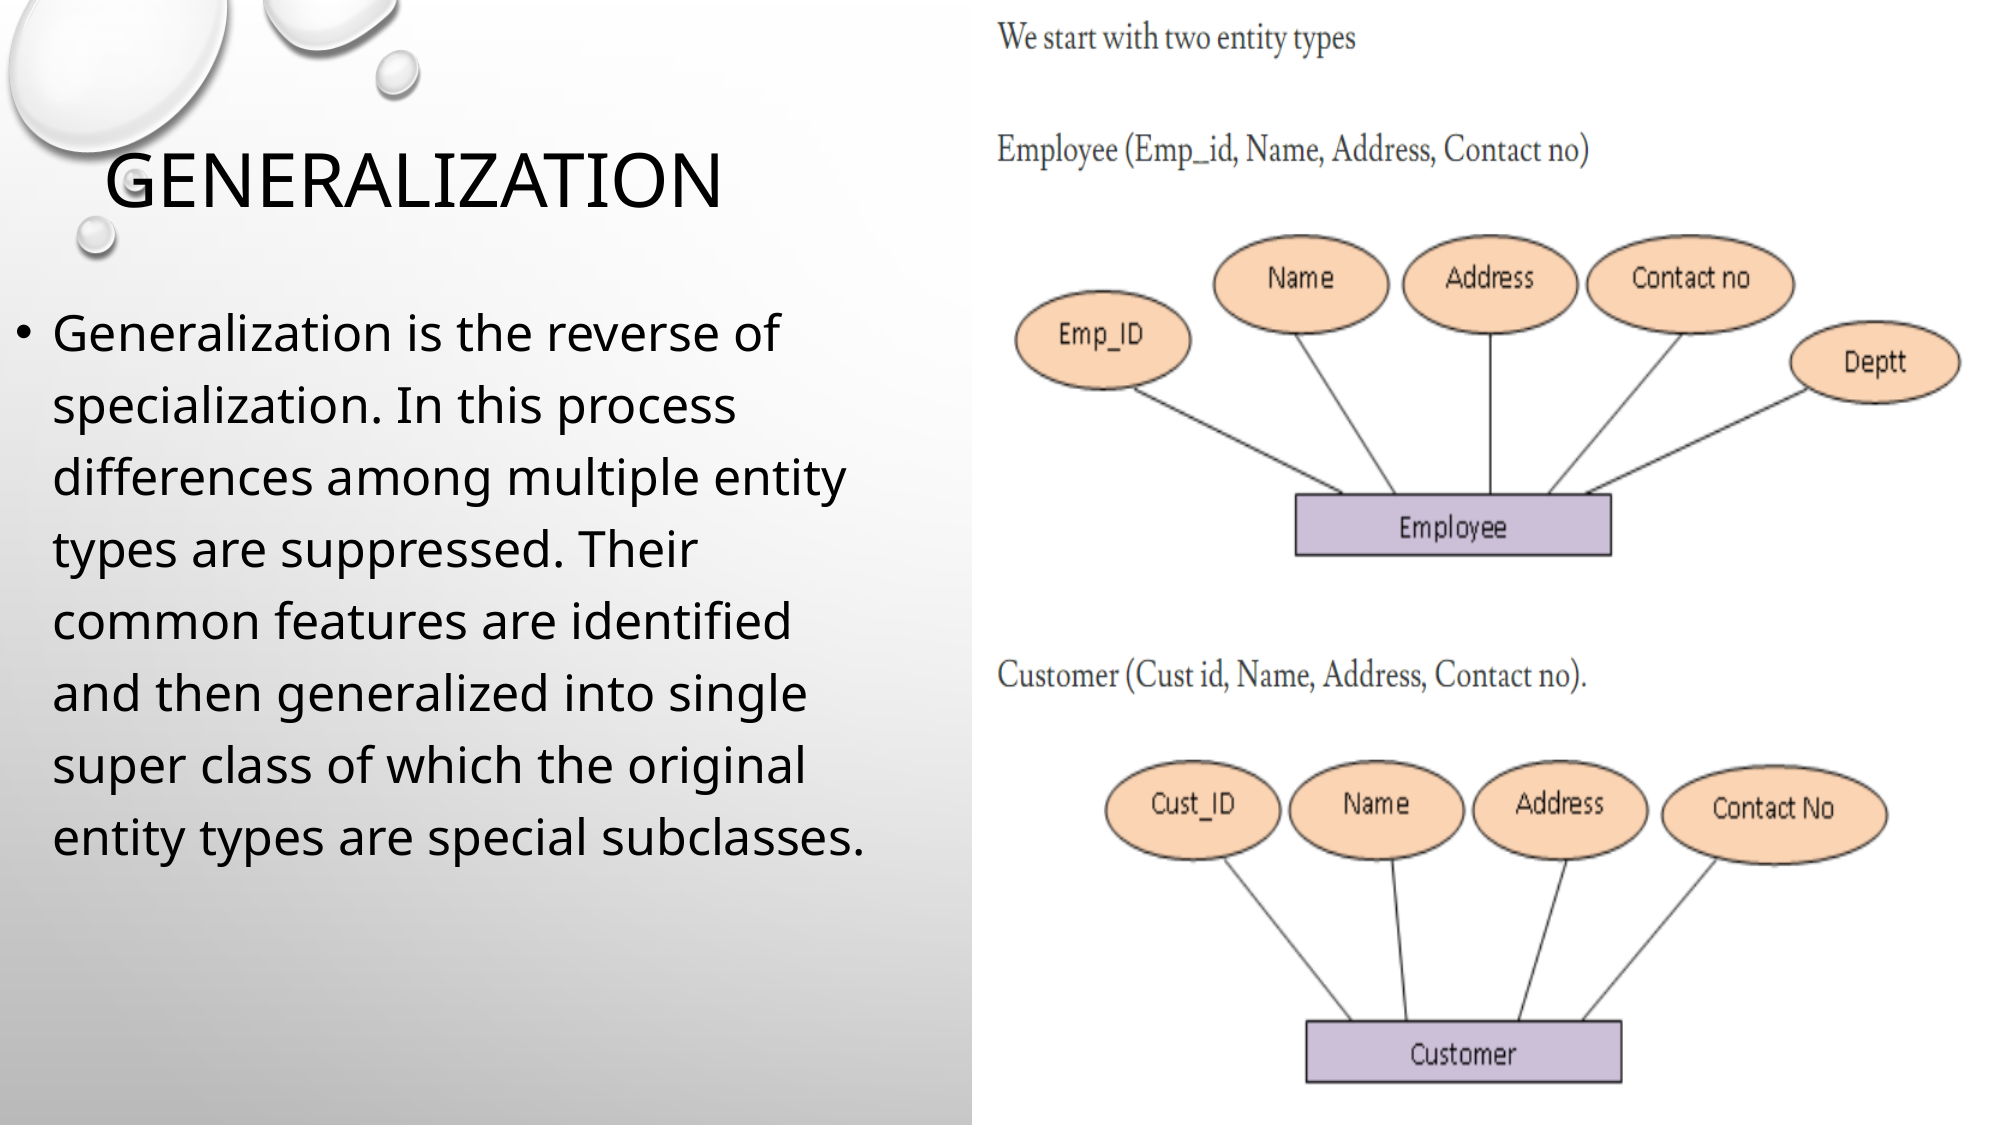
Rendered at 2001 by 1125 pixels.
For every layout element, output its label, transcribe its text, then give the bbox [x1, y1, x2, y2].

title Generalization [32, 52, 798, 281]
list Generalization is the reverse of specialization. In this process differences among multiple entity types are suppressed. Their common features are identified and then generalized into single super class of which the original entity types are special subclasses. [0, 281, 893, 1007]
picture [0, 0, 2000, 1125]
